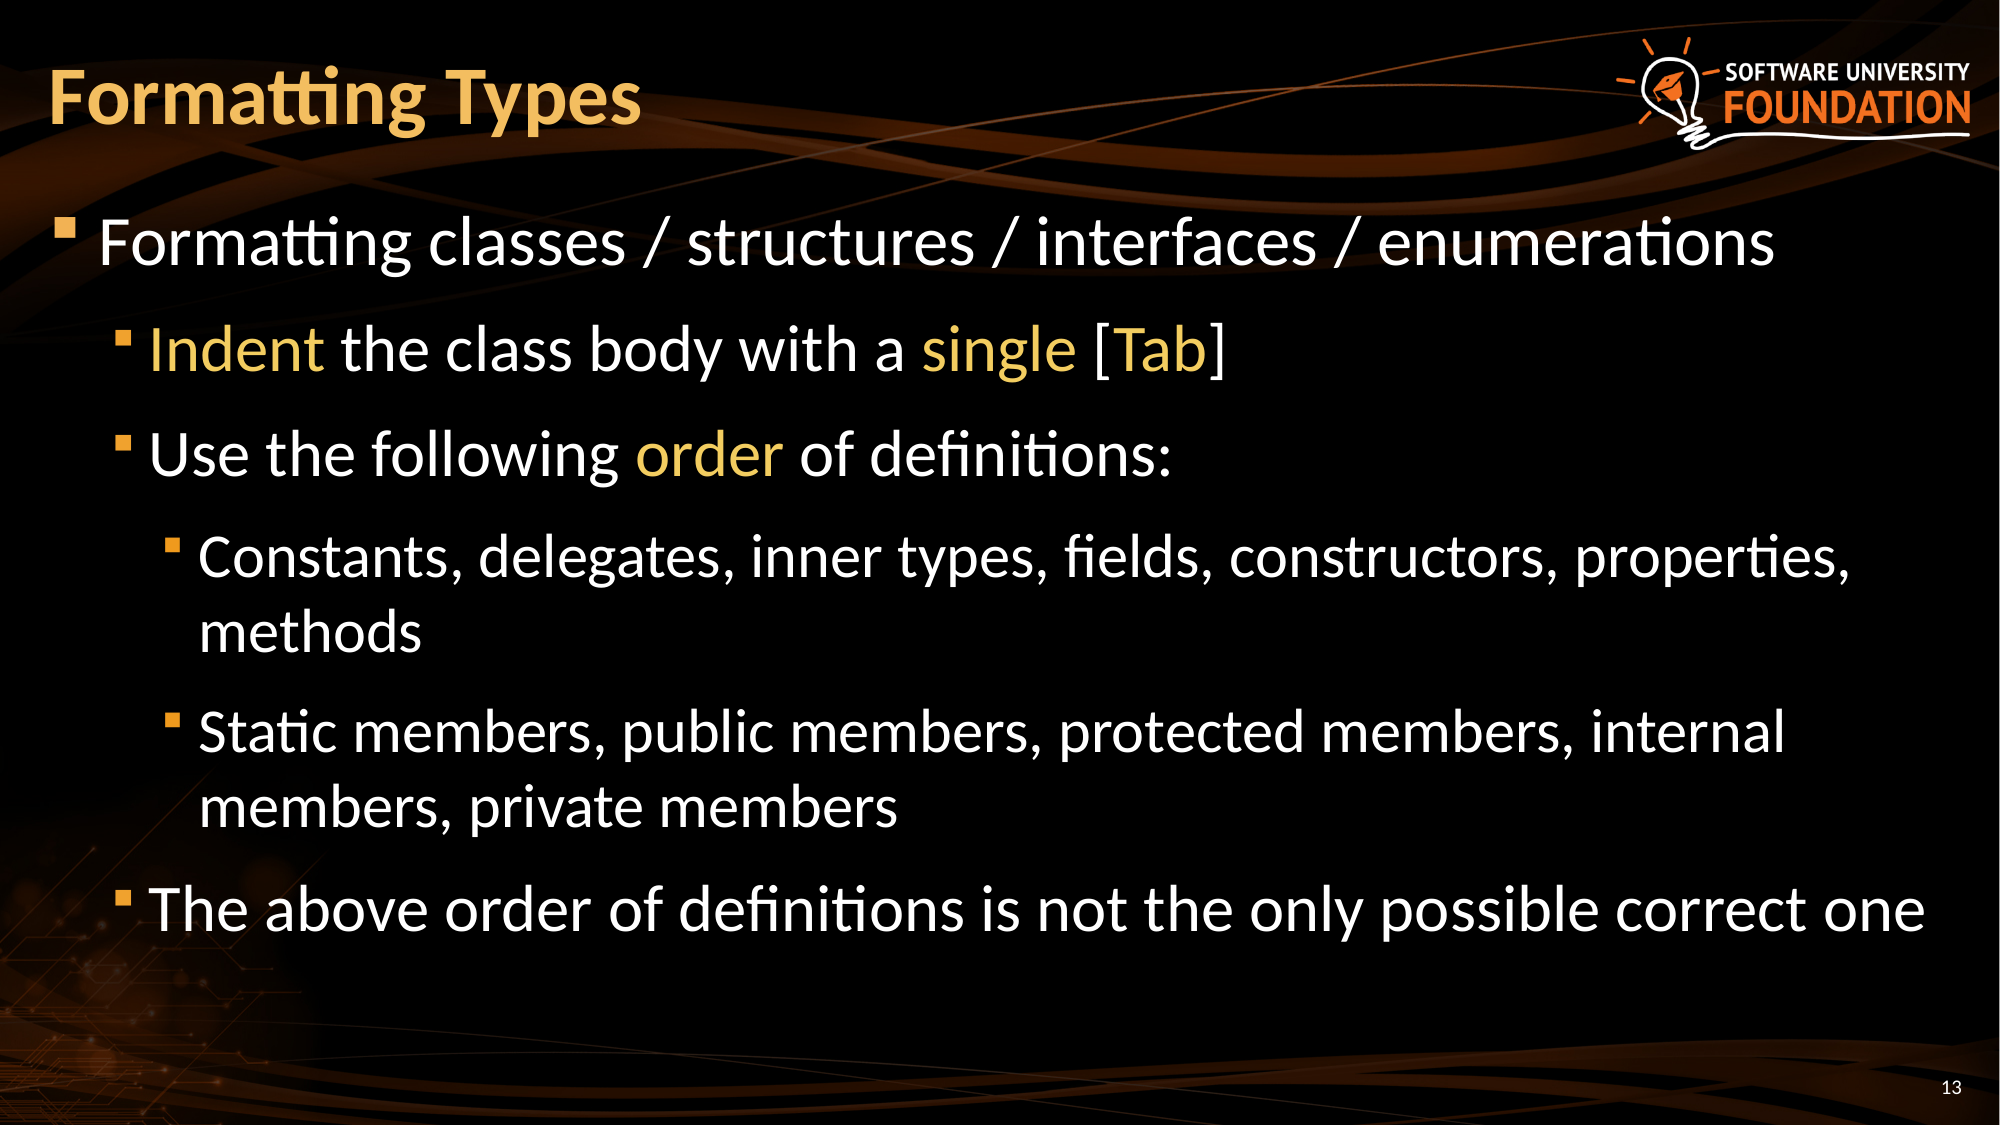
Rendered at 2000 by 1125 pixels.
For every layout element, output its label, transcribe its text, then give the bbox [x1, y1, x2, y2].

title Formatting Types [30, 6, 1602, 189]
list Formatting classes / structures / interfaces / enumerations Indent the class body with a single [Tab] Use the following order of definitions: Constants, delegates, inner types, fields, constructors, properties, methods Static members, public members, protected members, internal members, private members The above order of definitions is not the only possible correct one [31, 188, 1968, 1103]
picture [0, 0, 2000, 1125]
